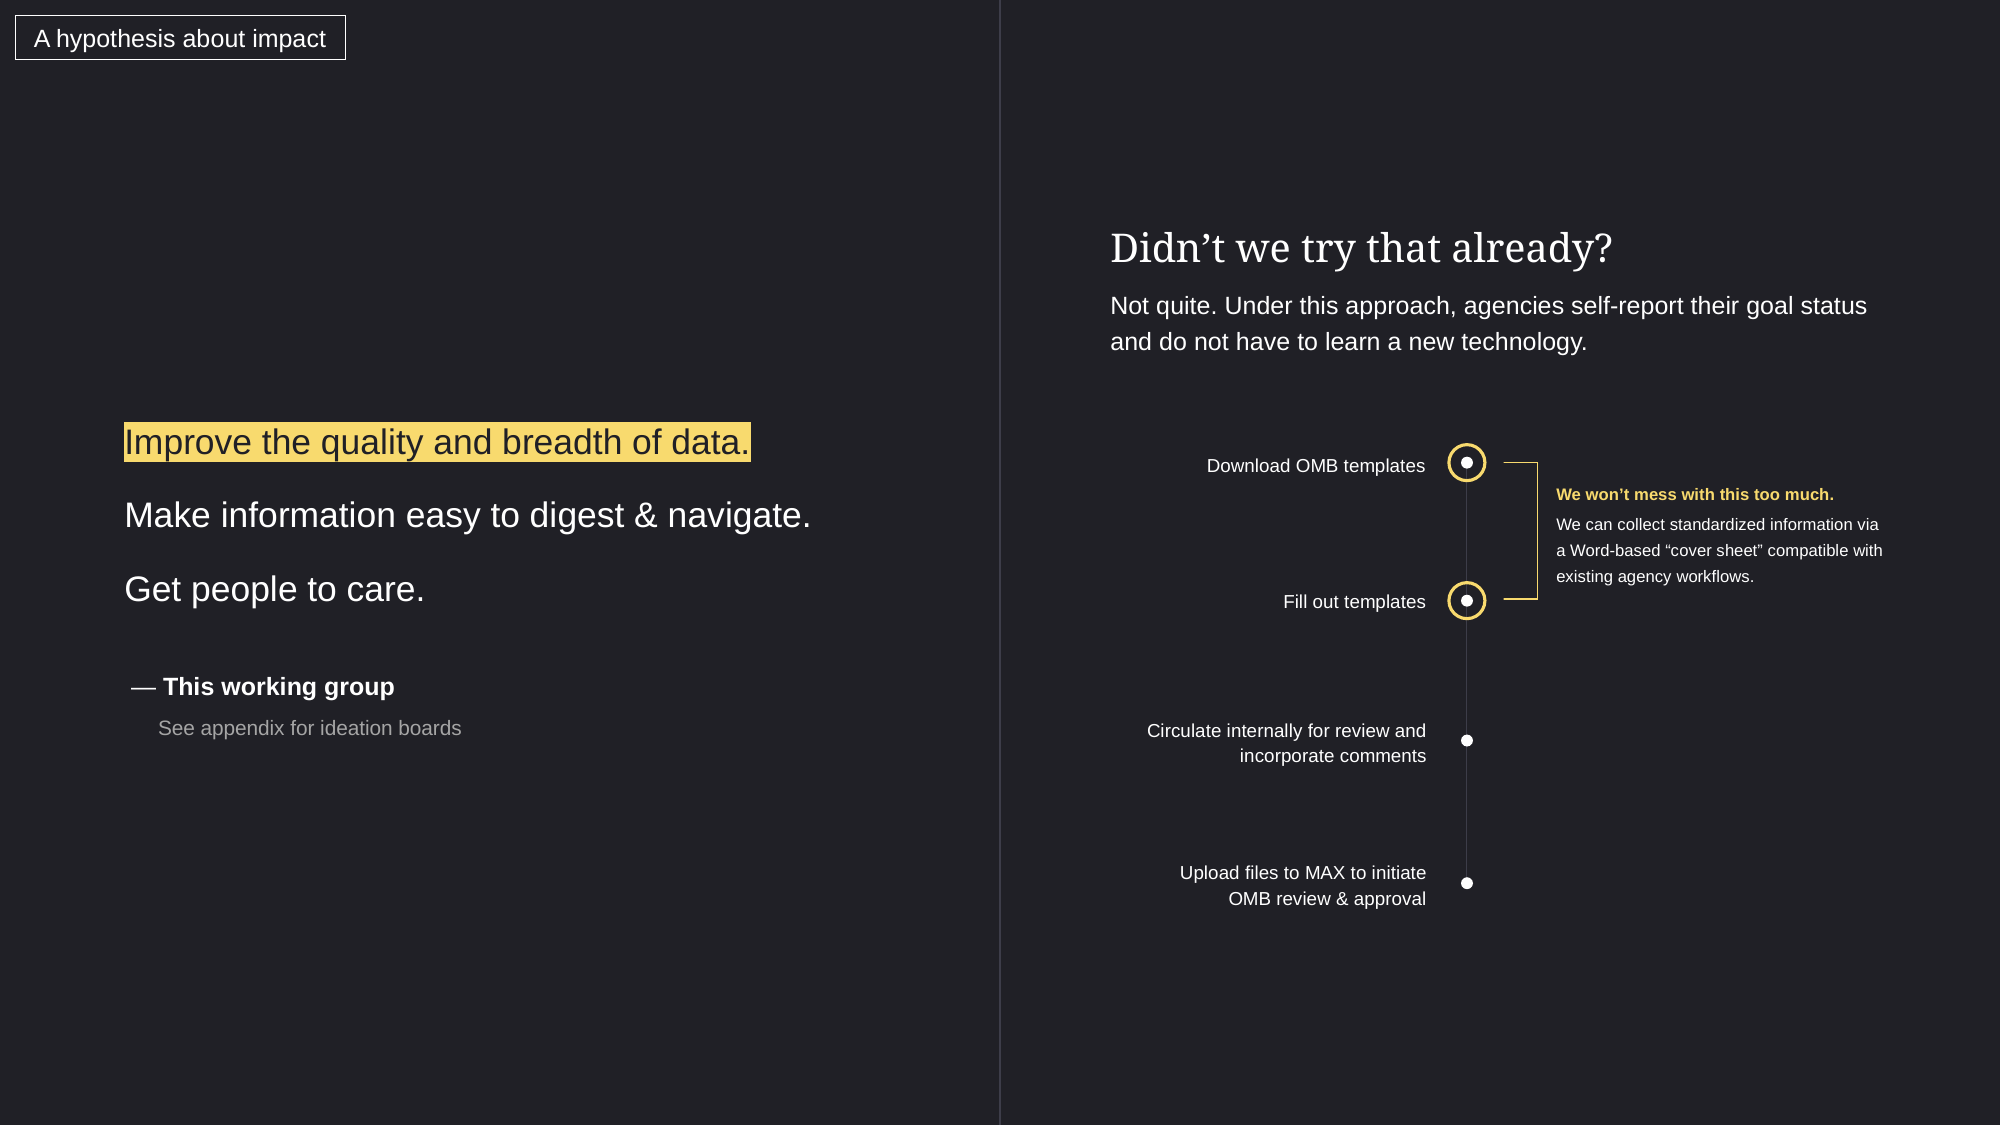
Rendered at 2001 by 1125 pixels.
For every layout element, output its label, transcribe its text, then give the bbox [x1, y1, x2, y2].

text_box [109, 390, 891, 738]
text_box A hypothesis about impact [15, 15, 346, 60]
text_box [1095, 209, 1904, 916]
